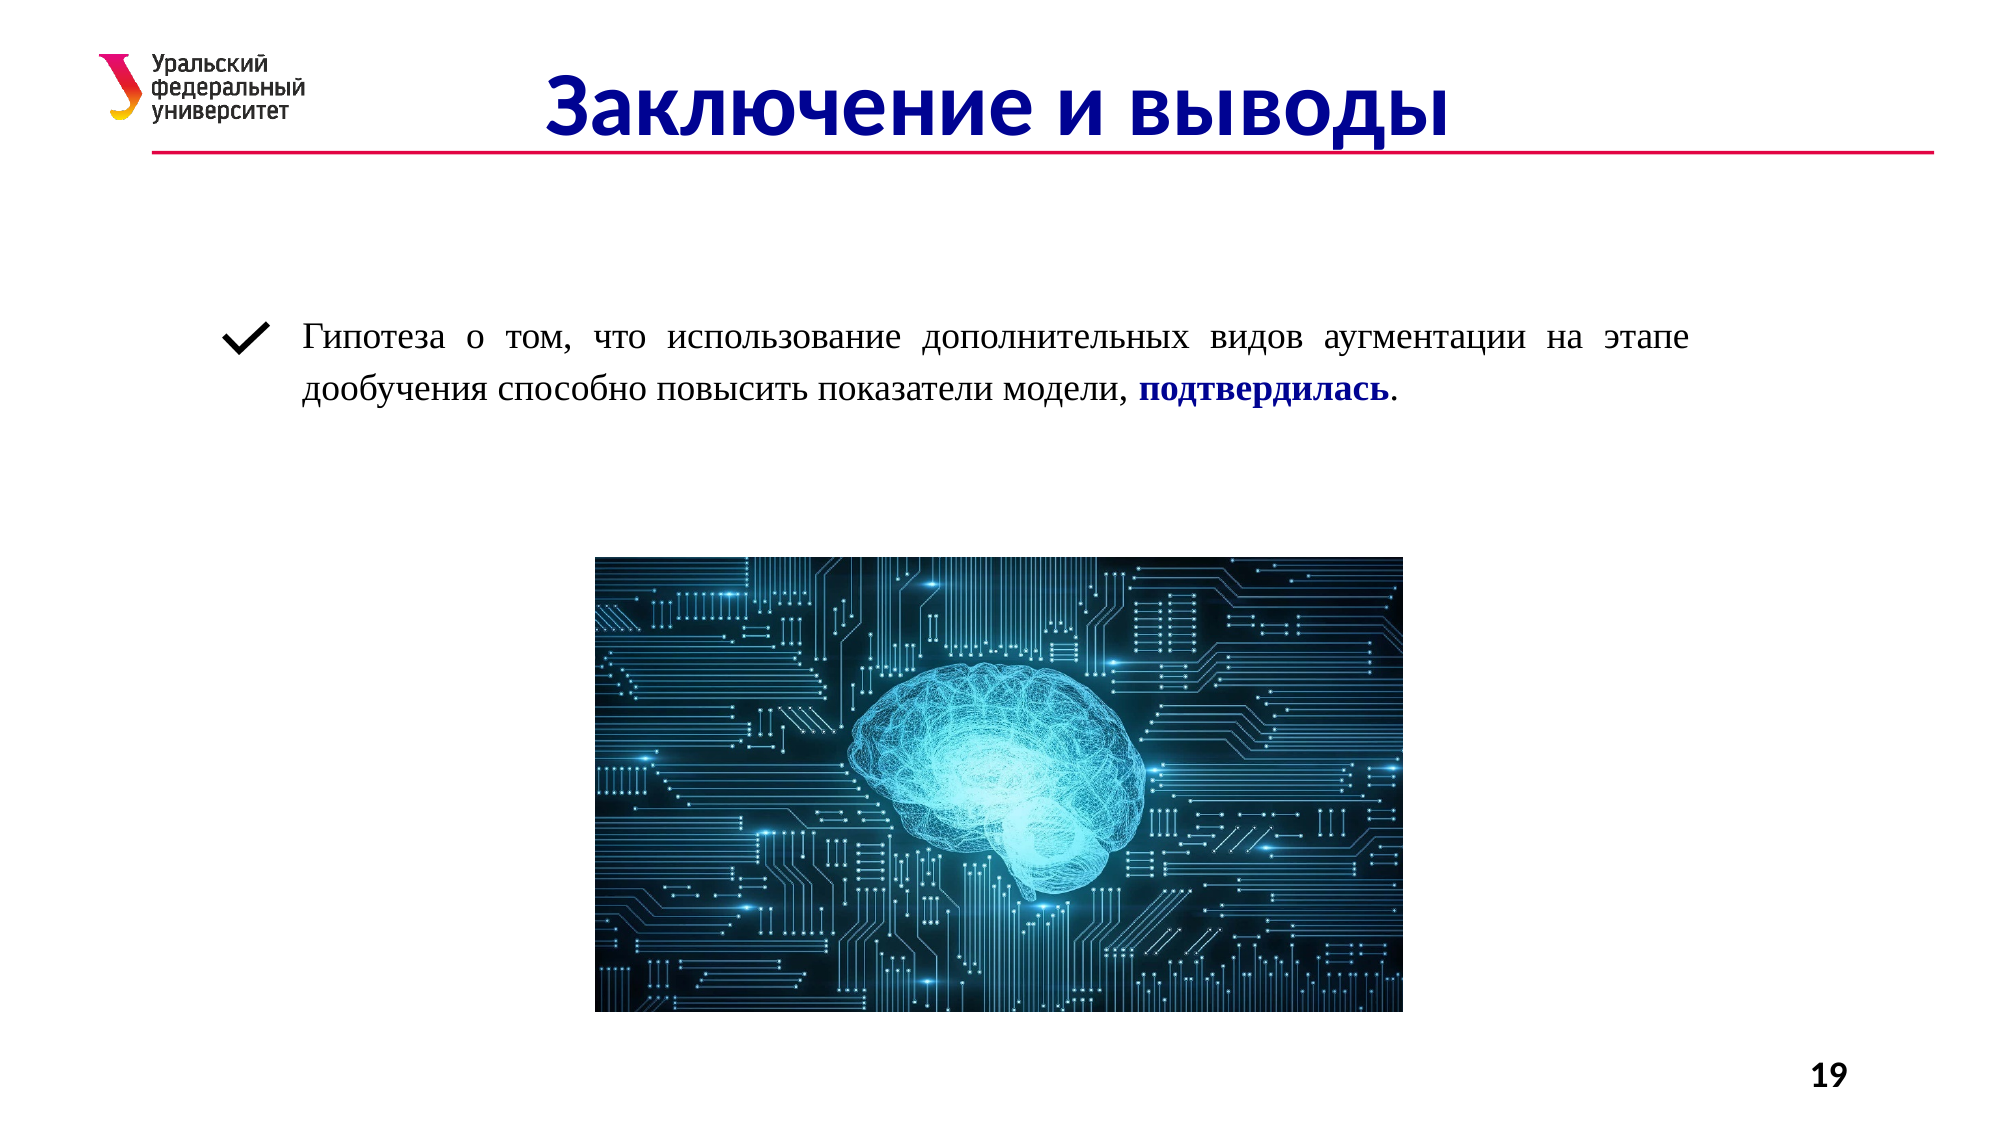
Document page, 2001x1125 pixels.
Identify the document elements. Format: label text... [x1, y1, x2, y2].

text_box [151, 150, 163, 155]
picture [886, 647, 890, 663]
picture [1009, 562, 1013, 605]
picture [727, 658, 738, 664]
picture [700, 733, 725, 738]
text_box Заключение и выводы [163, 36, 1835, 161]
picture [792, 690, 821, 695]
picture [881, 557, 886, 567]
picture [923, 621, 927, 635]
picture [642, 678, 674, 684]
picture [640, 774, 645, 786]
picture [861, 691, 867, 701]
picture [625, 673, 636, 683]
picture [221, 313, 271, 363]
picture [765, 690, 781, 695]
picture [780, 557, 785, 572]
text_box [1835, 150, 1935, 155]
picture [651, 684, 661, 690]
slide_number 19 [1412, 1042, 1863, 1103]
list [98, 52, 320, 124]
picture [881, 563, 890, 611]
picture [839, 760, 845, 770]
picture [740, 627, 746, 639]
picture [773, 557, 777, 569]
picture [869, 684, 876, 696]
picture [751, 557, 760, 562]
picture [795, 617, 801, 624]
picture [648, 693, 673, 698]
picture [1024, 999, 1029, 1012]
picture [595, 557, 1403, 1012]
picture [790, 634, 801, 650]
picture [760, 574, 767, 581]
picture [731, 716, 742, 721]
text_box Гипотеза о том, что использование дополнительных видов аугментации на этапе дообучения способно повысить показатели модели, подтвердилась. [287, 296, 1706, 416]
picture [882, 661, 890, 669]
